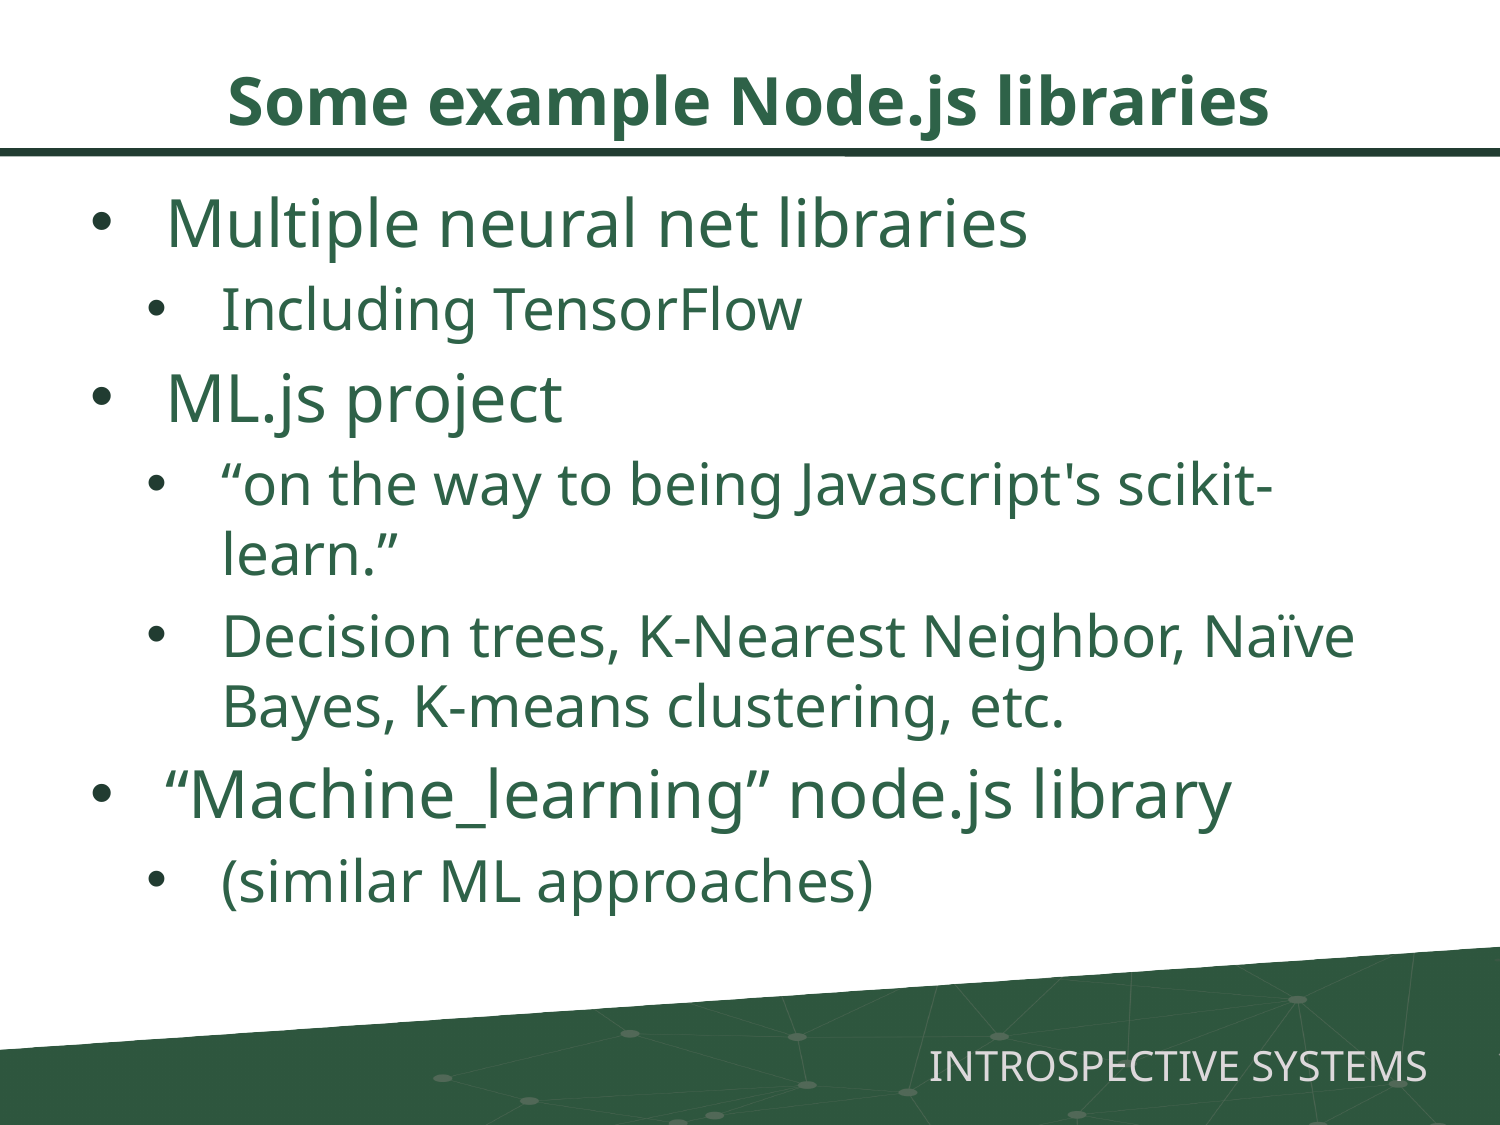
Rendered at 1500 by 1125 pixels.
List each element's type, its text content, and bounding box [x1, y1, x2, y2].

picture [0, 936, 1500, 1125]
title Some example Node.js libraries [74, 61, 1425, 137]
list Multiple neural net libraries Including TensorFlow ML.js project “on the way to being Javascript's scikit-learn.” Decision trees, K-Nearest Neighbor, Naïve Bayes, K-means clustering, etc. “Machine_learning” node.js library (similar ML approaches) [75, 172, 1438, 975]
